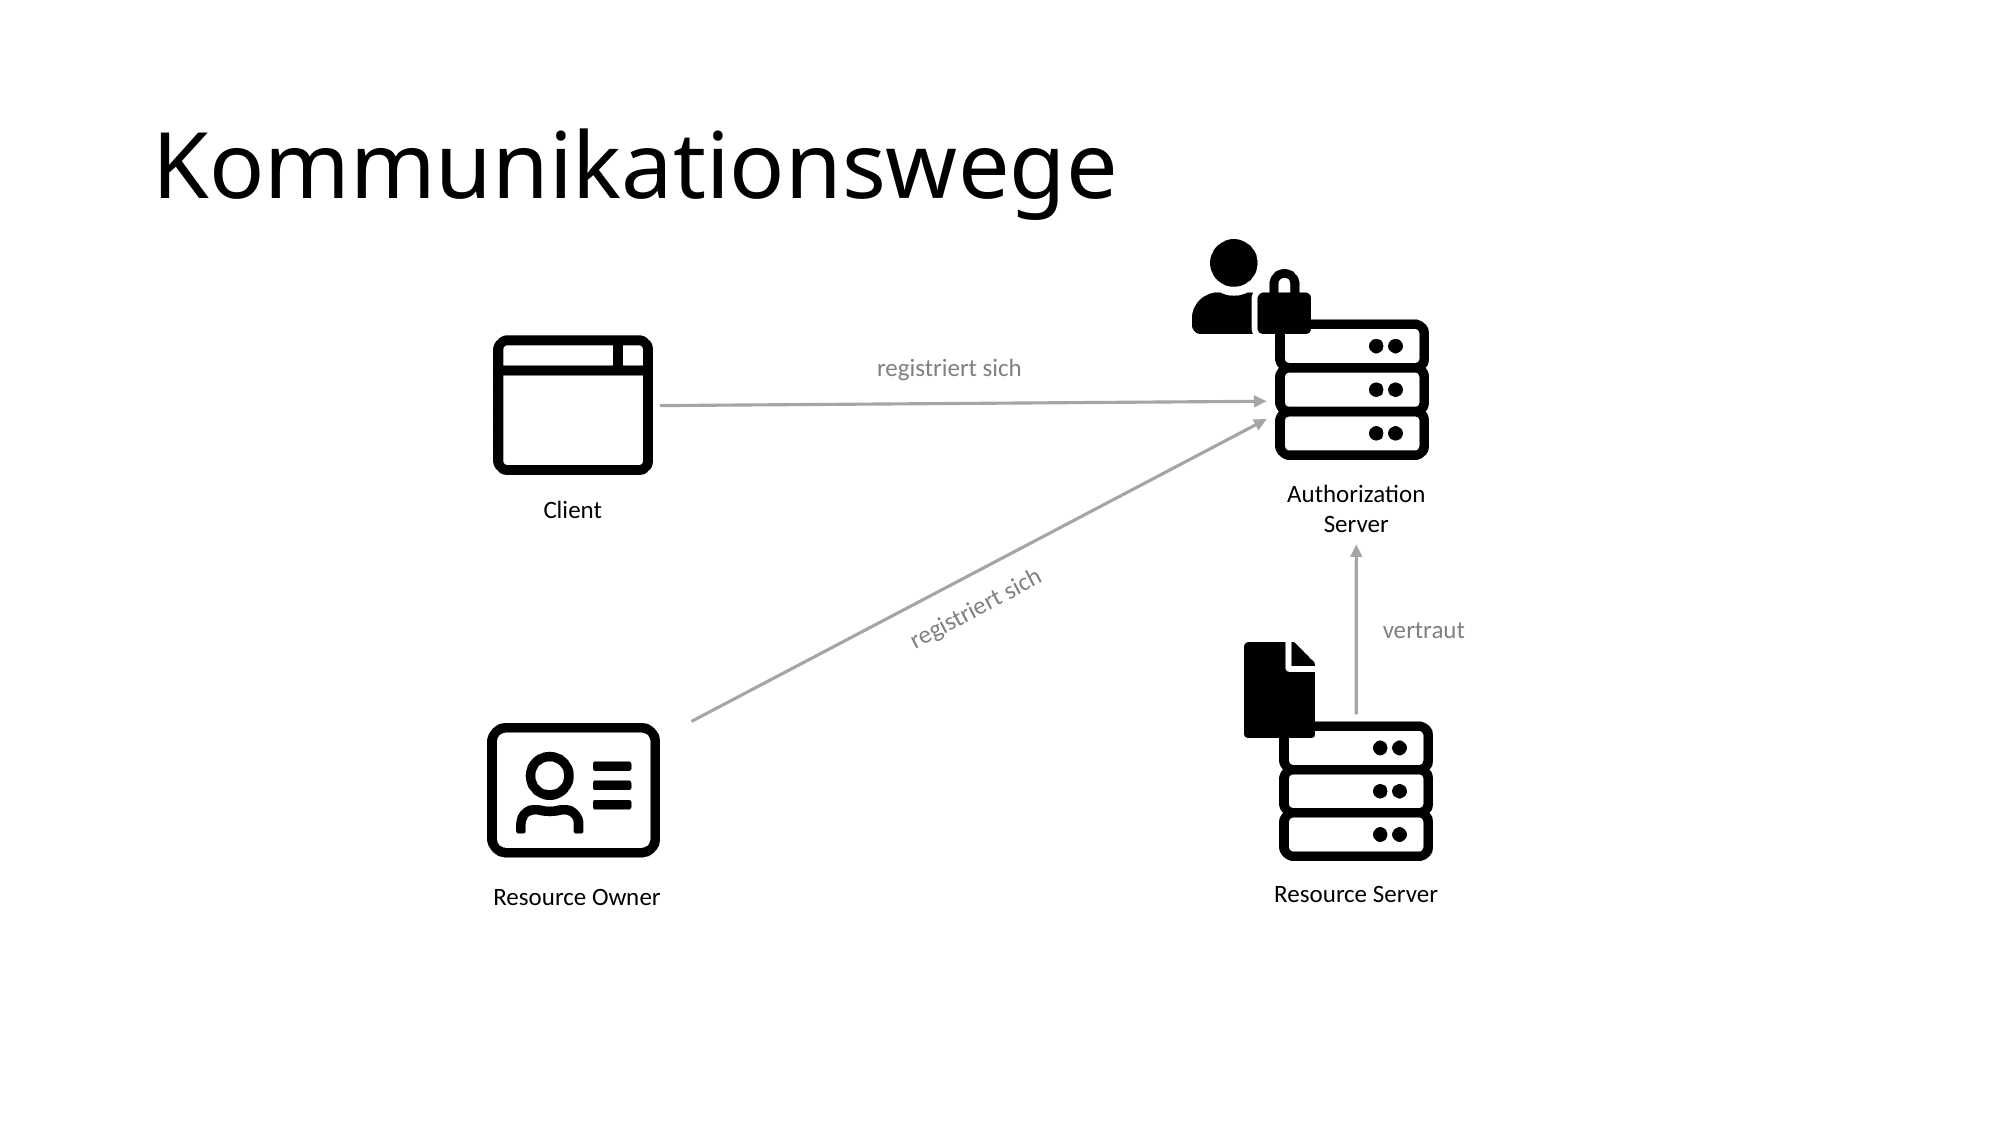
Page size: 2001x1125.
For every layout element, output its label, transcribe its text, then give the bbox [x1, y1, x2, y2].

title Kommunikationswege [137, 59, 1863, 278]
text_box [454, 325, 692, 532]
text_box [1192, 239, 1475, 546]
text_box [458, 713, 696, 919]
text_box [1237, 642, 1475, 917]
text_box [659, 344, 1267, 406]
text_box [666, 566, 1317, 621]
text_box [1356, 545, 1481, 715]
